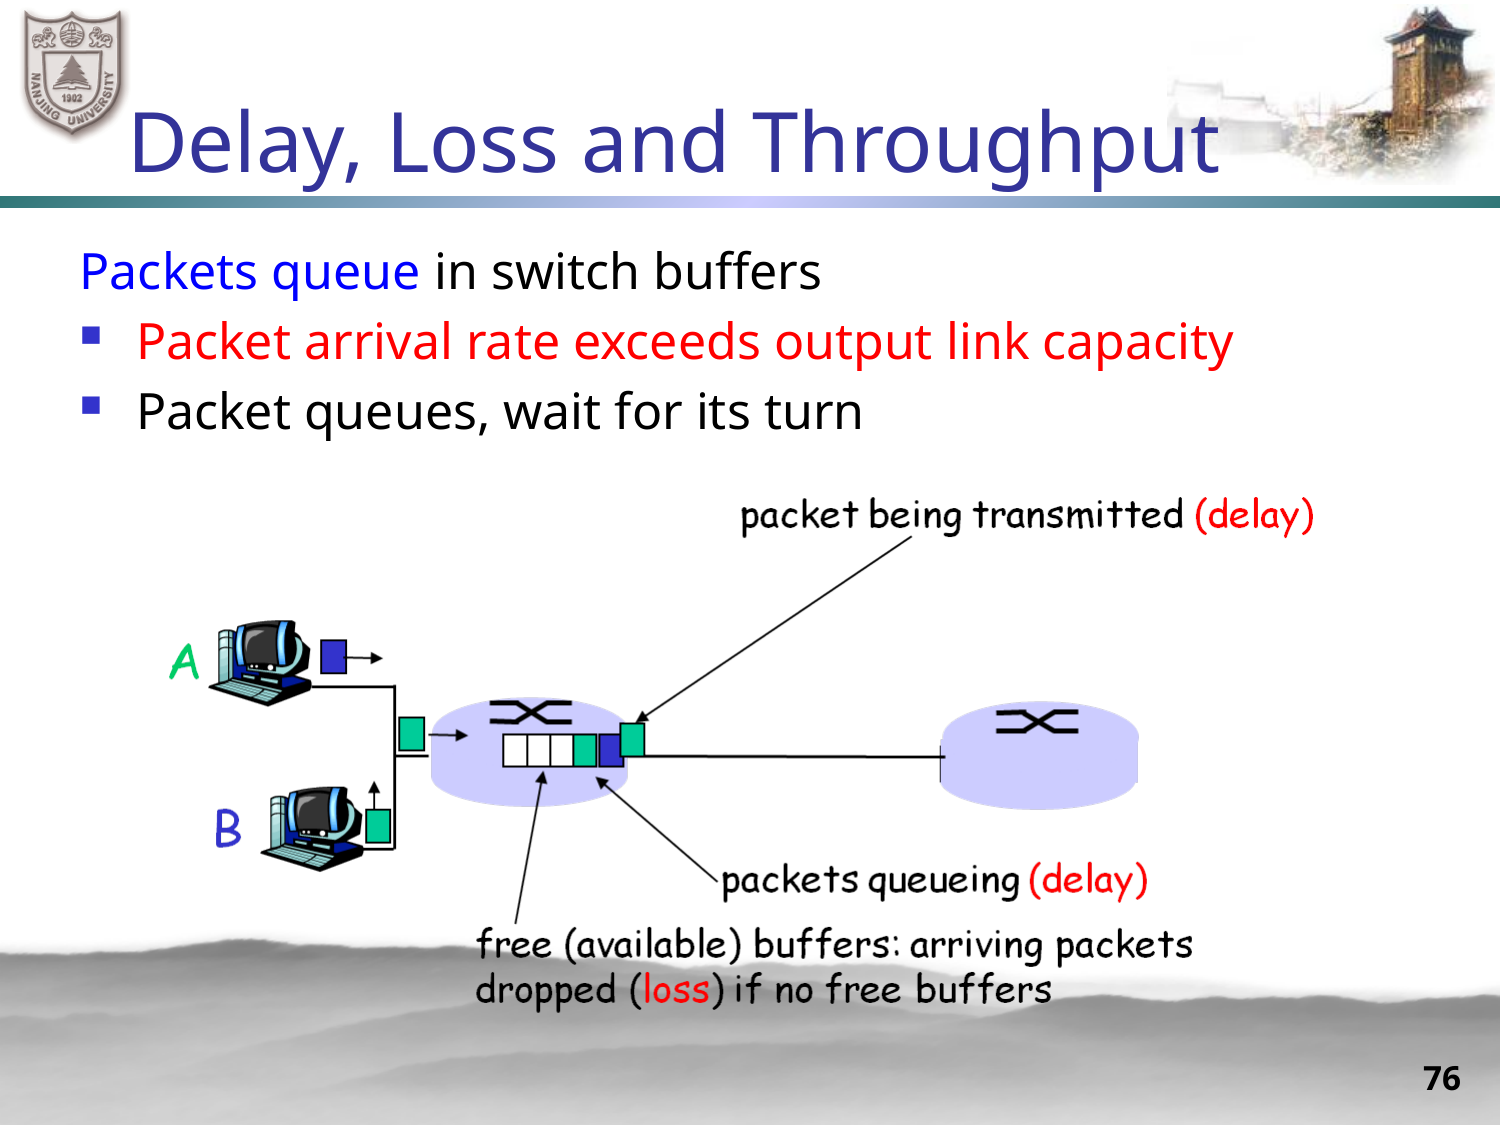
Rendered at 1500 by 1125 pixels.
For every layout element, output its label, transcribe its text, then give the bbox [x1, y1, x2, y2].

picture [0, 0, 144, 144]
picture [1167, 4, 1495, 54]
title Delay, Loss and Throughput [111, 54, 1500, 197]
list Packets queue in switch buffers Packet arrival rate exceeds output link capacity Packet queues, wait for its turn [64, 231, 1471, 504]
picture [0, 479, 1500, 1125]
slide_number 76 [1163, 1034, 1477, 1111]
